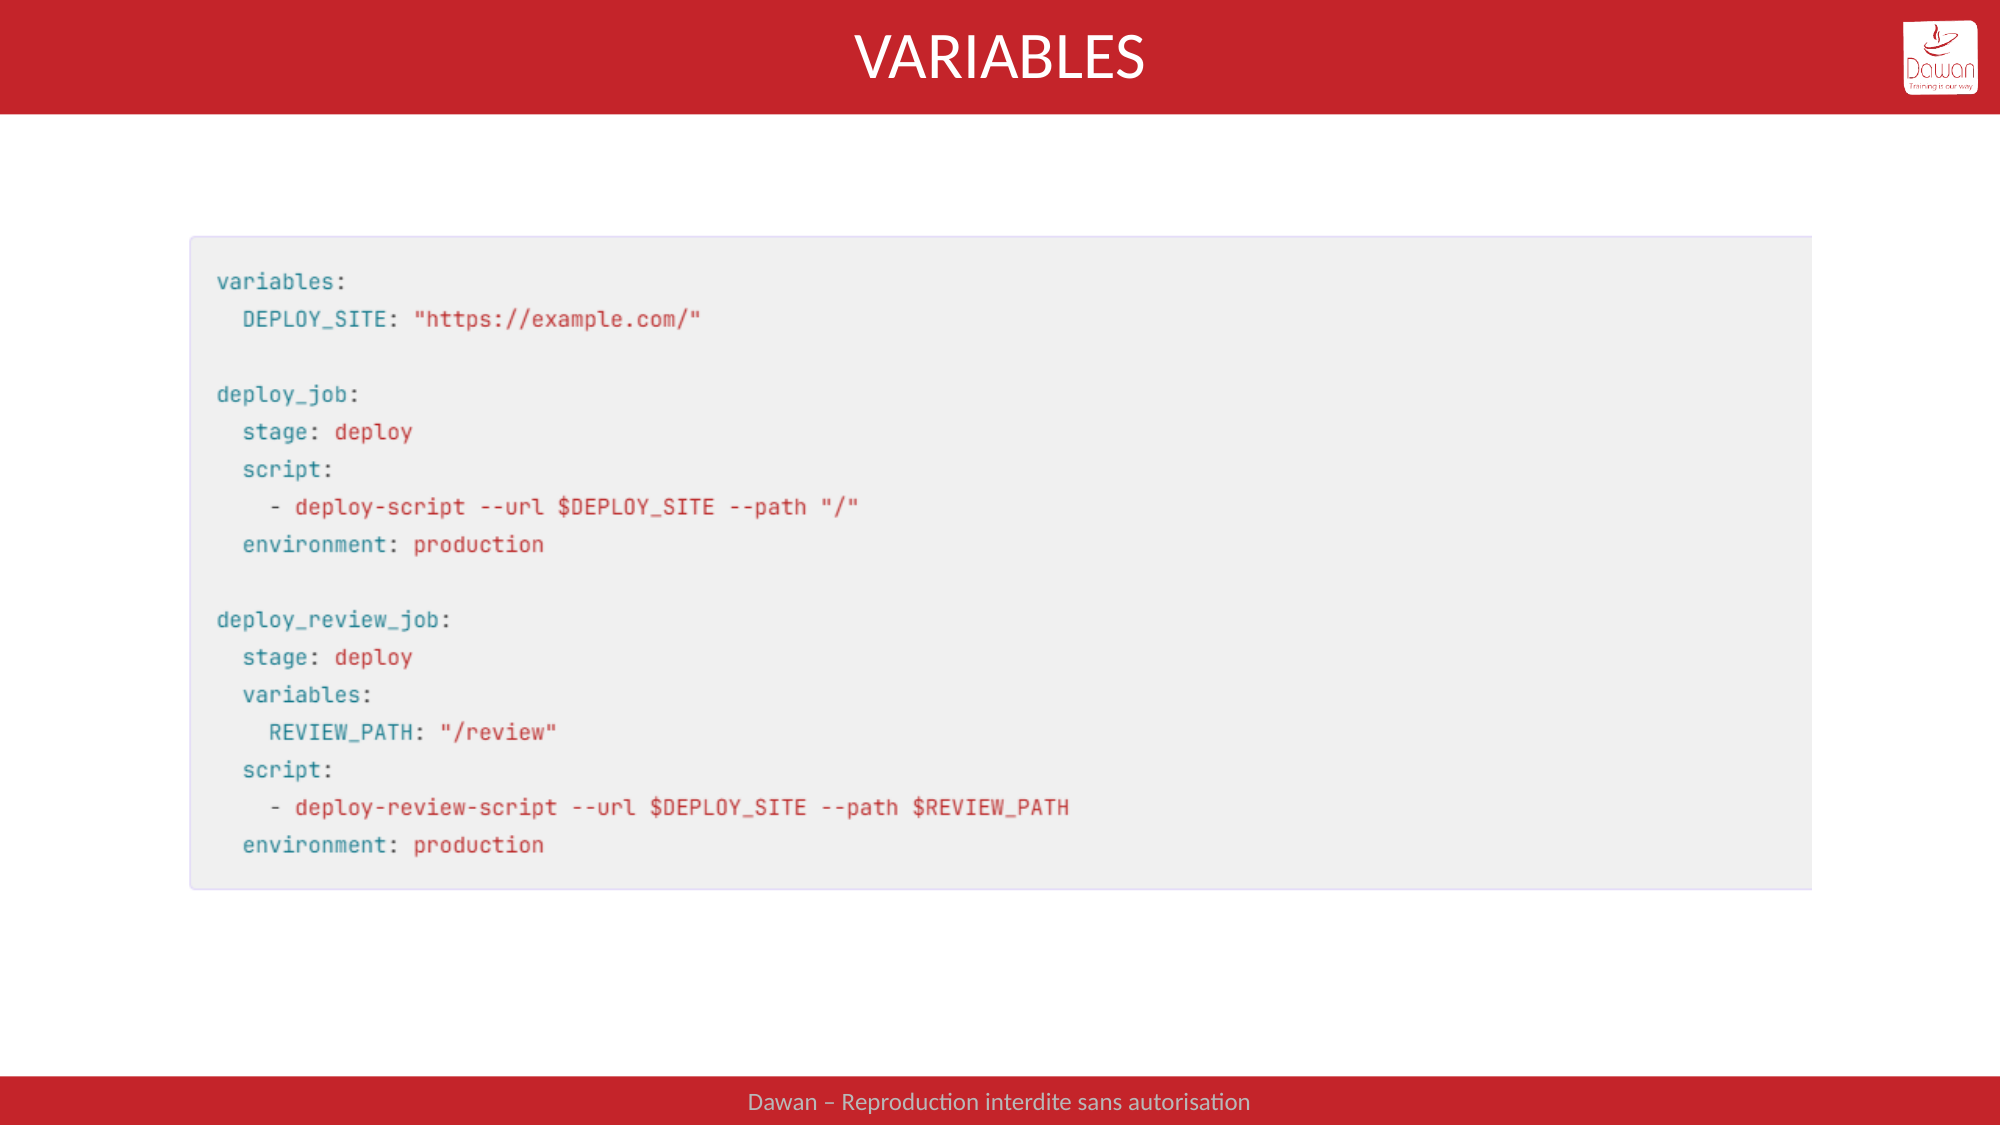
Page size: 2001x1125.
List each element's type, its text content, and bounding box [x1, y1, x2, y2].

title Variables [29, 0, 1971, 115]
footer Dawan – Reproduction interdite sans autorisation [662, 1080, 1338, 1121]
picture [188, 219, 1812, 906]
picture [1971, 20, 1978, 95]
